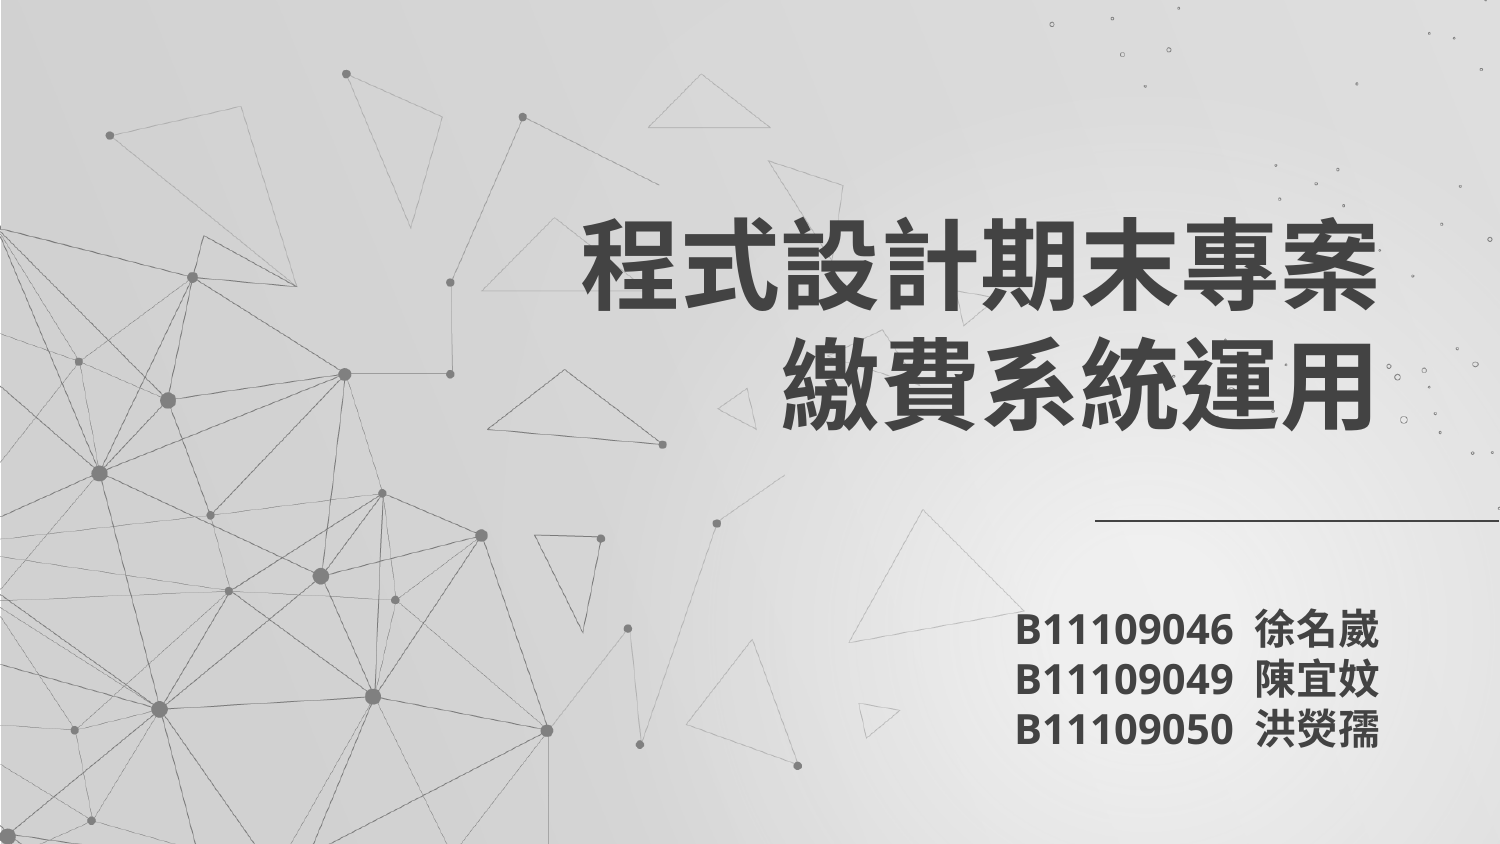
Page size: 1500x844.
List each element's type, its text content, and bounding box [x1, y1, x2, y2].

title 程式設計期末專案 繳費系統運用 [265, 164, 1396, 458]
picture [0, 0, 1500, 844]
subtitle B11109046 徐名崴 B11109049 陳宜妏 B11109050 洪熒孺 [991, 589, 1396, 769]
